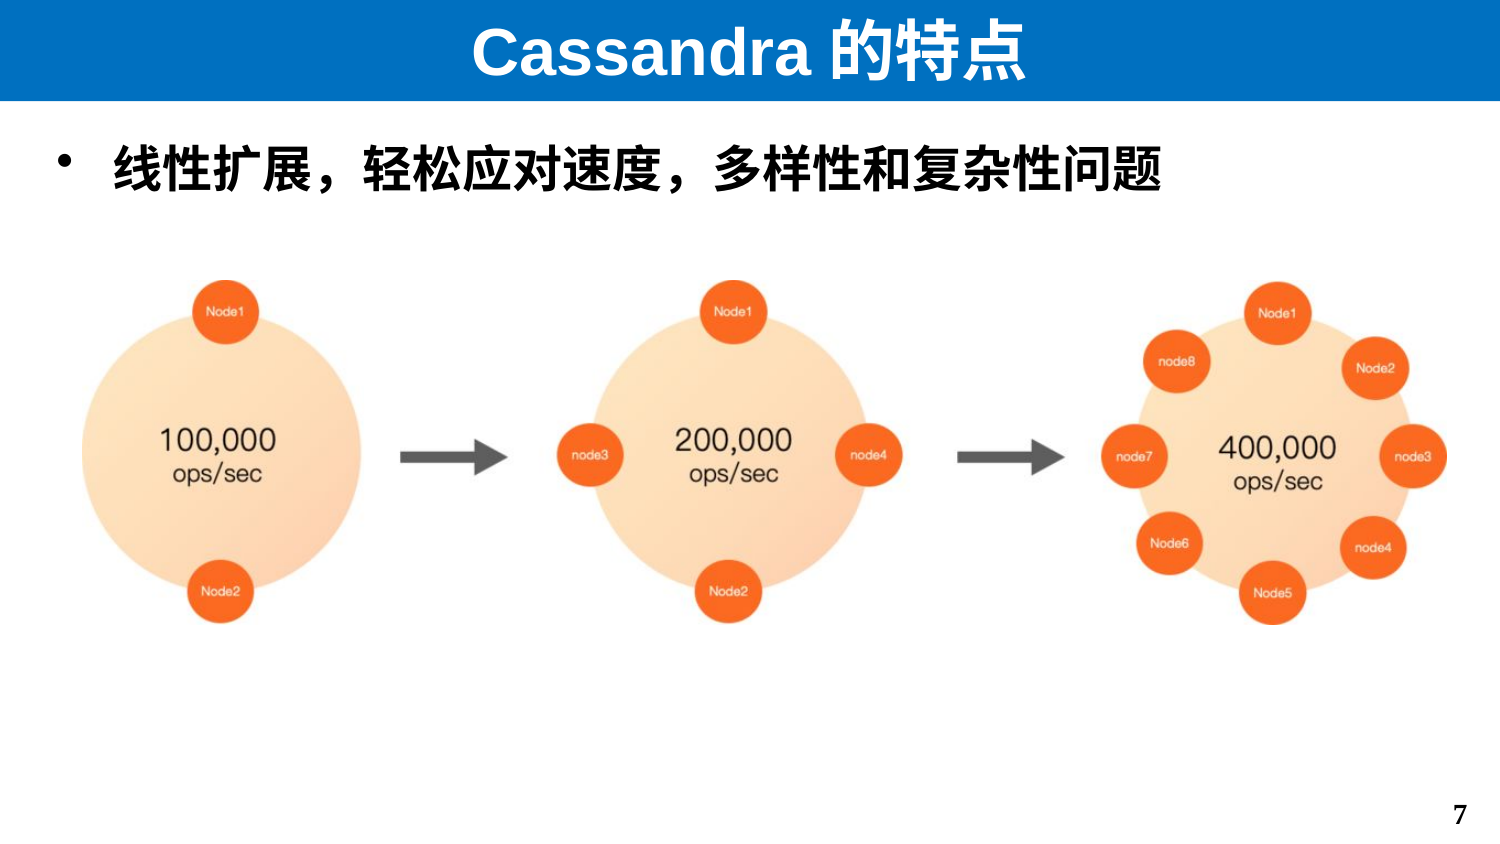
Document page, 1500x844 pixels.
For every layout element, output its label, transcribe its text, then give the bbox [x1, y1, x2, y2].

picture [82, 279, 1448, 625]
list 线性扩展，轻松应对速度，多样性和复杂性问题 [41, 129, 1447, 754]
title Cassandra的特点 [0, 0, 1500, 102]
